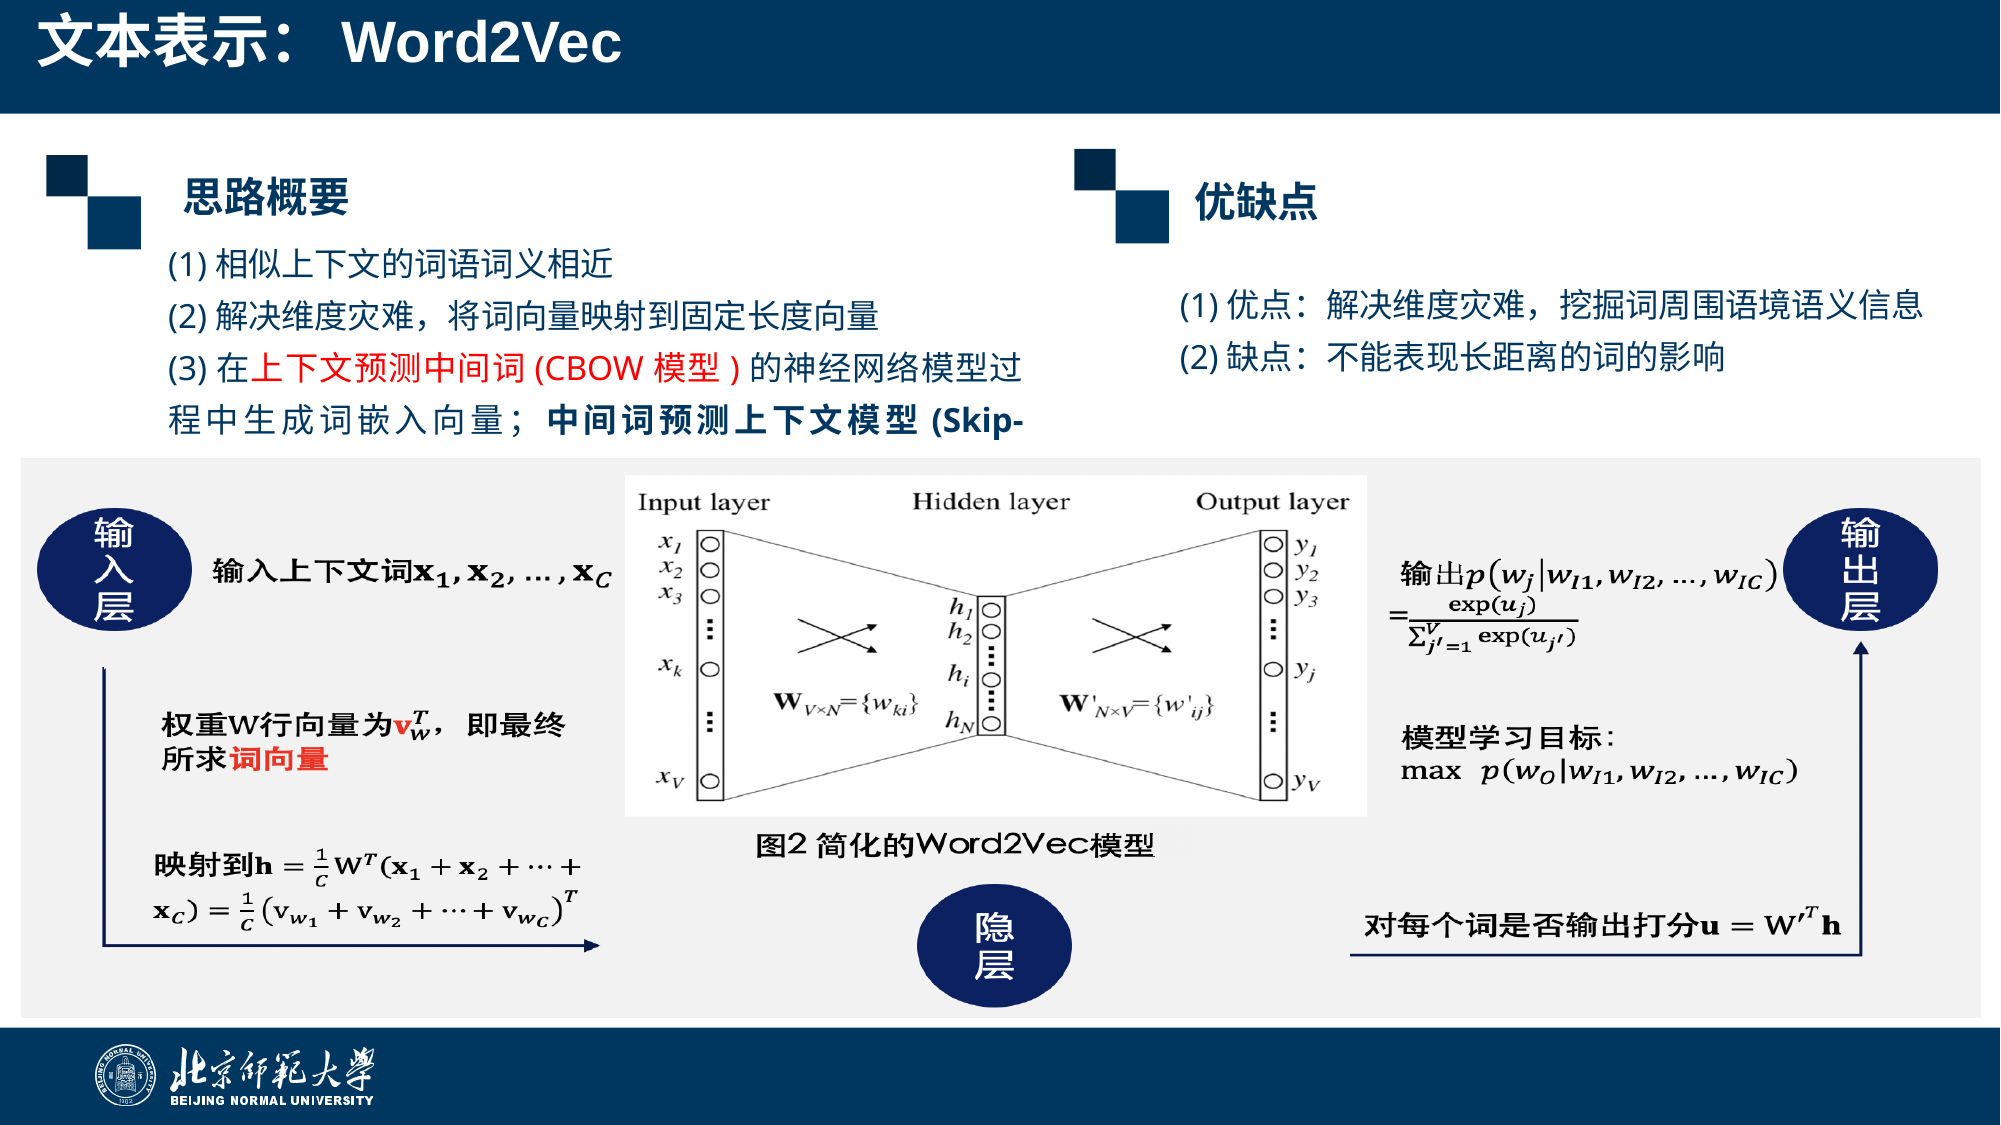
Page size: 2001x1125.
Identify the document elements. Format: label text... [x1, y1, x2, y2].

text_box [1114, 188, 1171, 246]
text_box [0, 0, 2000, 116]
text_box (1)优点：解决维度灾难，挖掘词周围语境语义信息 (2)缺点：不能表现长距离的词的影响 [1179, 272, 1934, 377]
picture [95, 1043, 375, 1107]
text_box [0, 1026, 2000, 1125]
text_box [1072, 147, 1118, 192]
text_box [86, 194, 143, 252]
text_box 文本表示：Word2Vec [21, 0, 1080, 82]
picture [21, 458, 1981, 1019]
text_box [44, 153, 90, 198]
text_box 思路概要 [168, 163, 689, 229]
text_box 优缺点 [1179, 168, 1863, 233]
text_box (1)相似上下文的词语词义相近 (2)解决维度灾难，将词向量映射到固定长度向量 (3)在上下文预测中间词(CBOW模型)的神经网络模型过程中生成词嵌入向量；中间词预测上下文模型(Skip-gram) [168, 231, 1024, 457]
